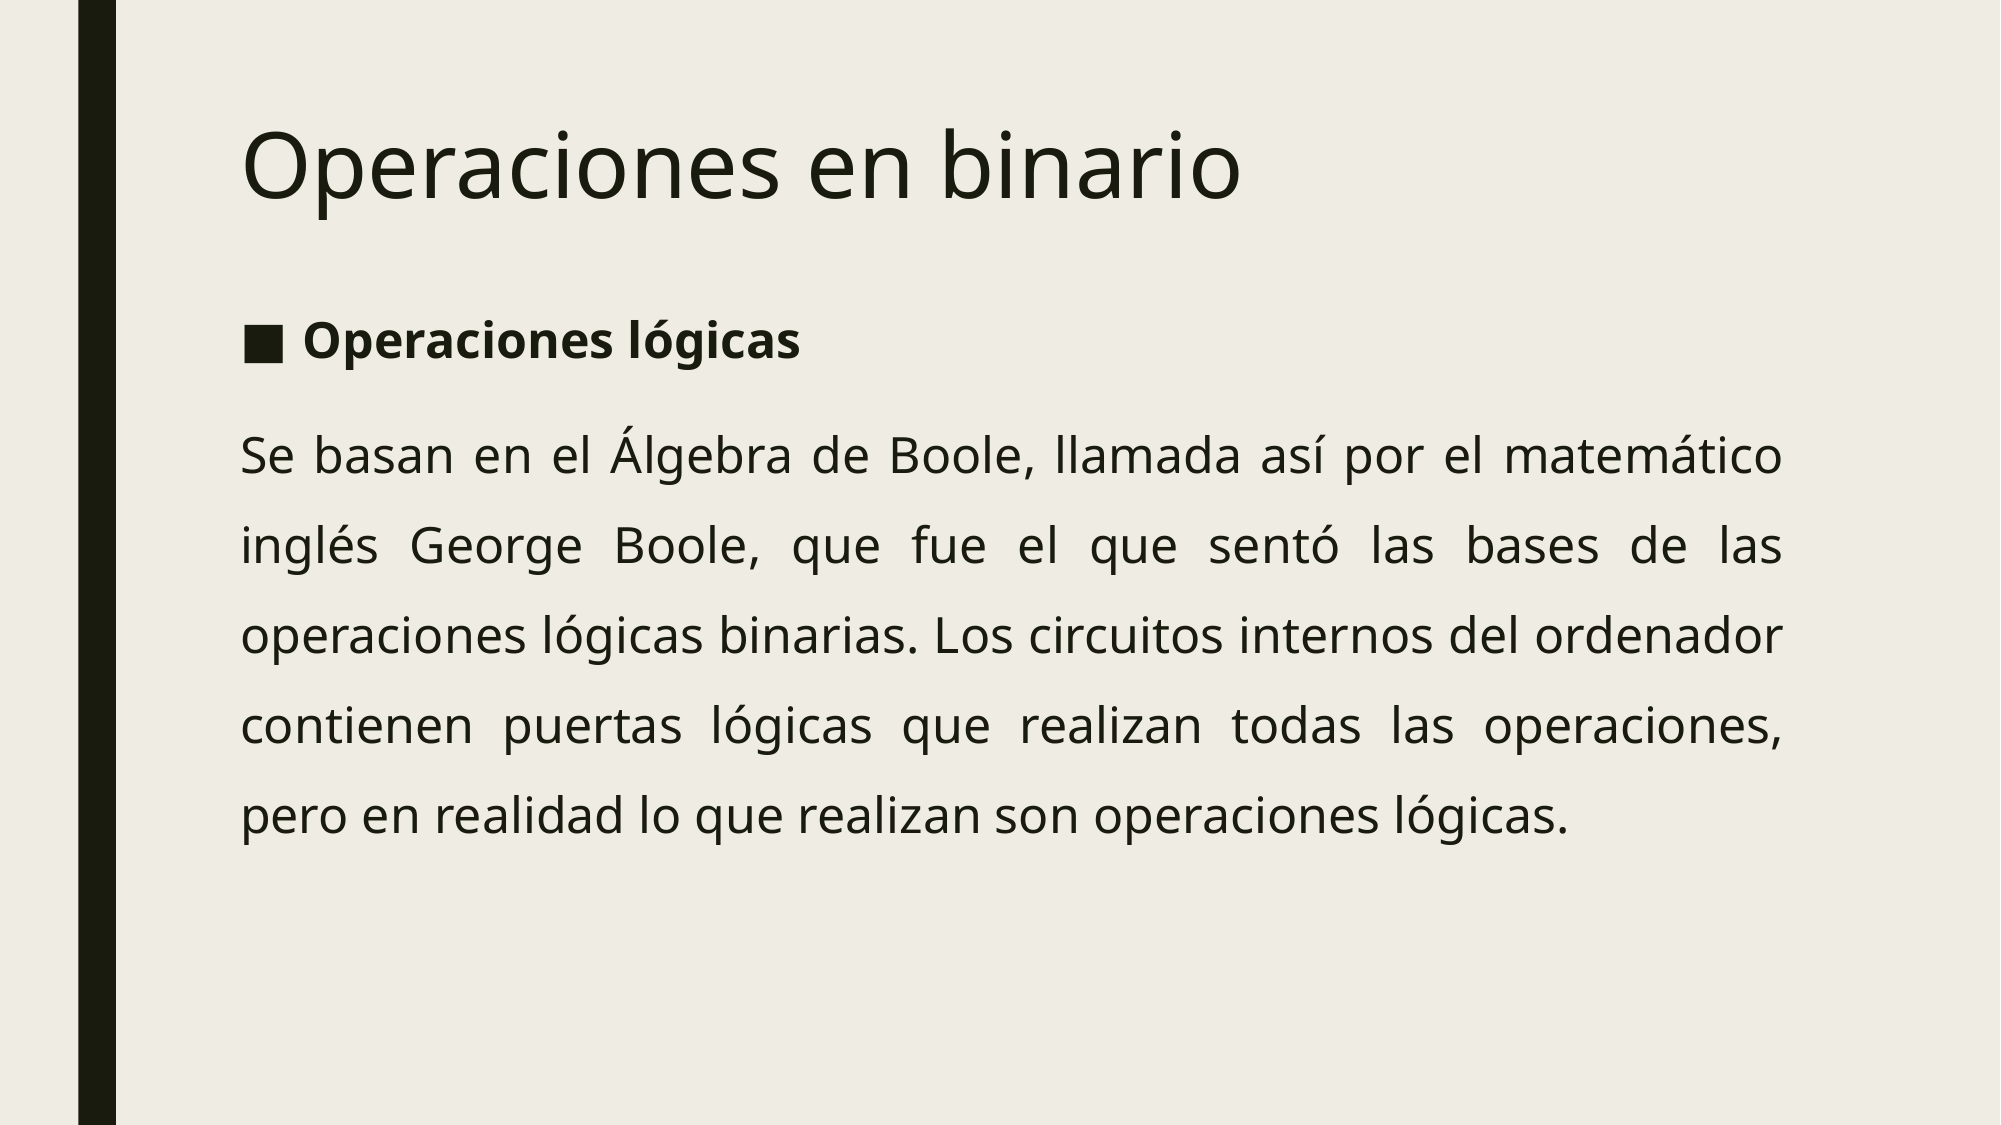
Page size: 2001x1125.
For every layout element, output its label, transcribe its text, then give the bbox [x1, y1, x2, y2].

title Operaciones en binario [225, 112, 1800, 240]
list Operaciones lógicas Se basan en el Álgebra de Boole, llamada así por el matemático inglés George Boole, que fue el que sentó las bases de las operaciones lógicas binarias. Los circuitos internos del ordenador contienen puertas lógicas que realizan todas las operaciones, pero en realidad lo que realizan son operaciones lógicas. [225, 271, 1800, 963]
